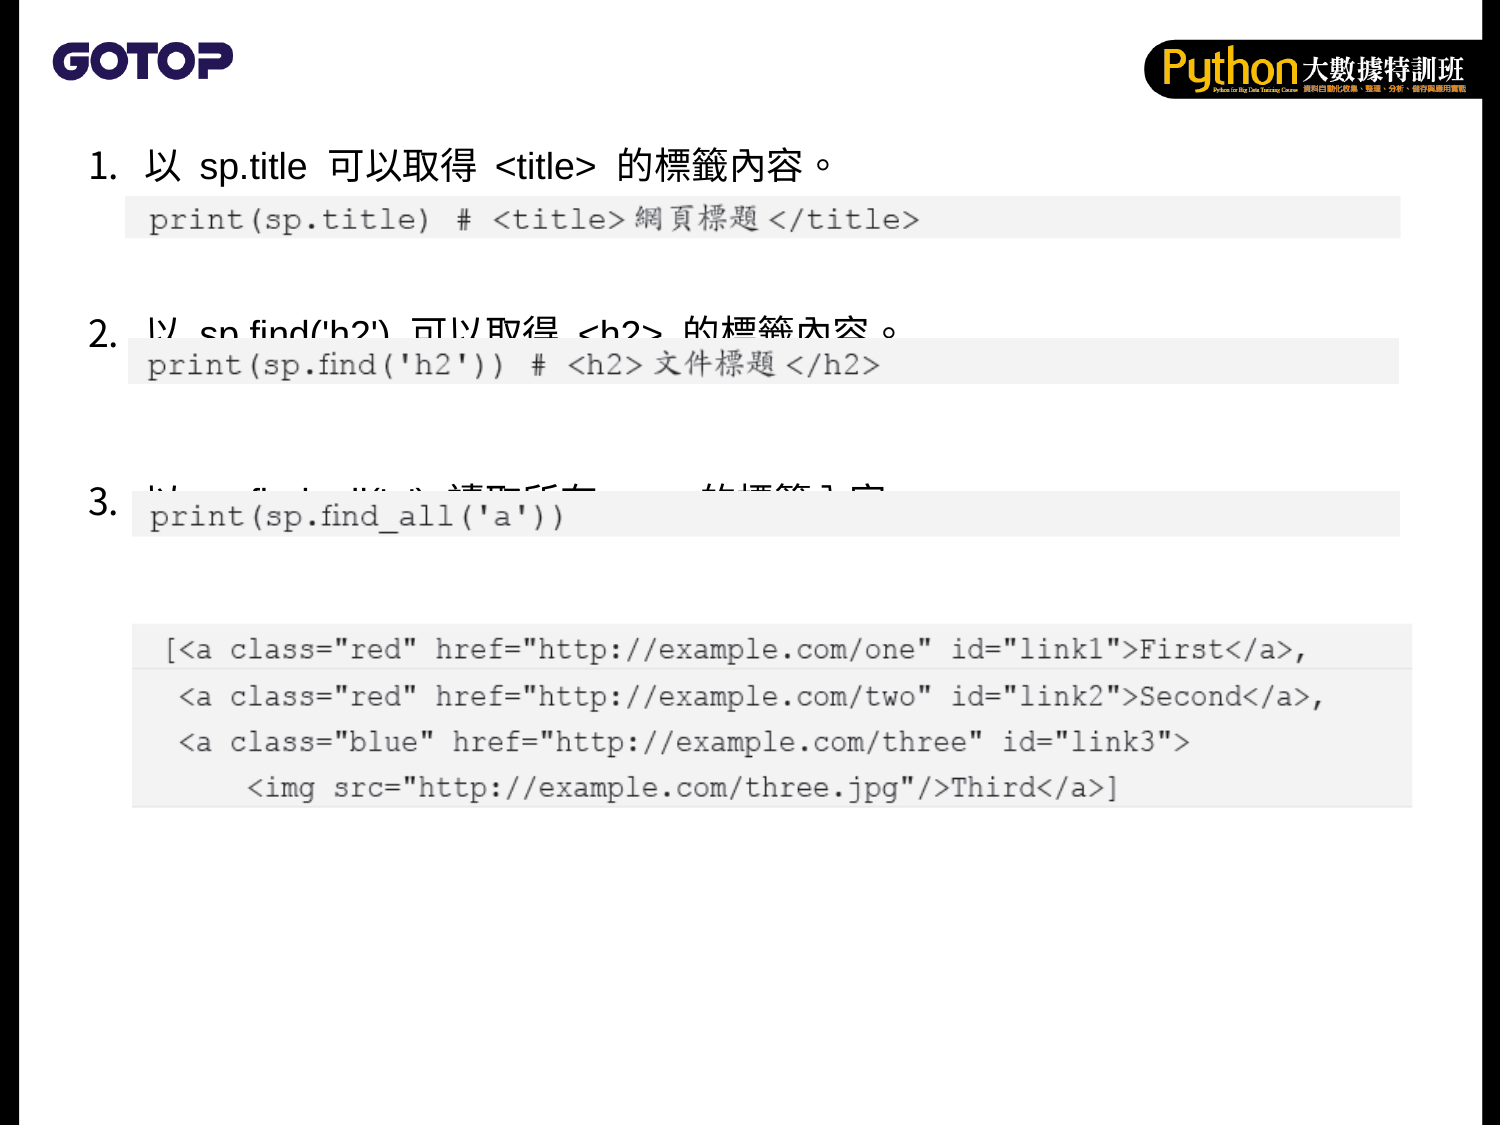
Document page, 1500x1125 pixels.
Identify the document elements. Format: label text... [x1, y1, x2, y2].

list 以 sp.title 可以取得 <title> 的標籤內容。 以 sp.find('h2') 可以取得 <h2> 的標籤內容。 以 sp.find_all('a') 讀取所有 <a> 的標籤內容。 結果如下： [70, 121, 1430, 1067]
picture [0, 0, 1500, 1125]
